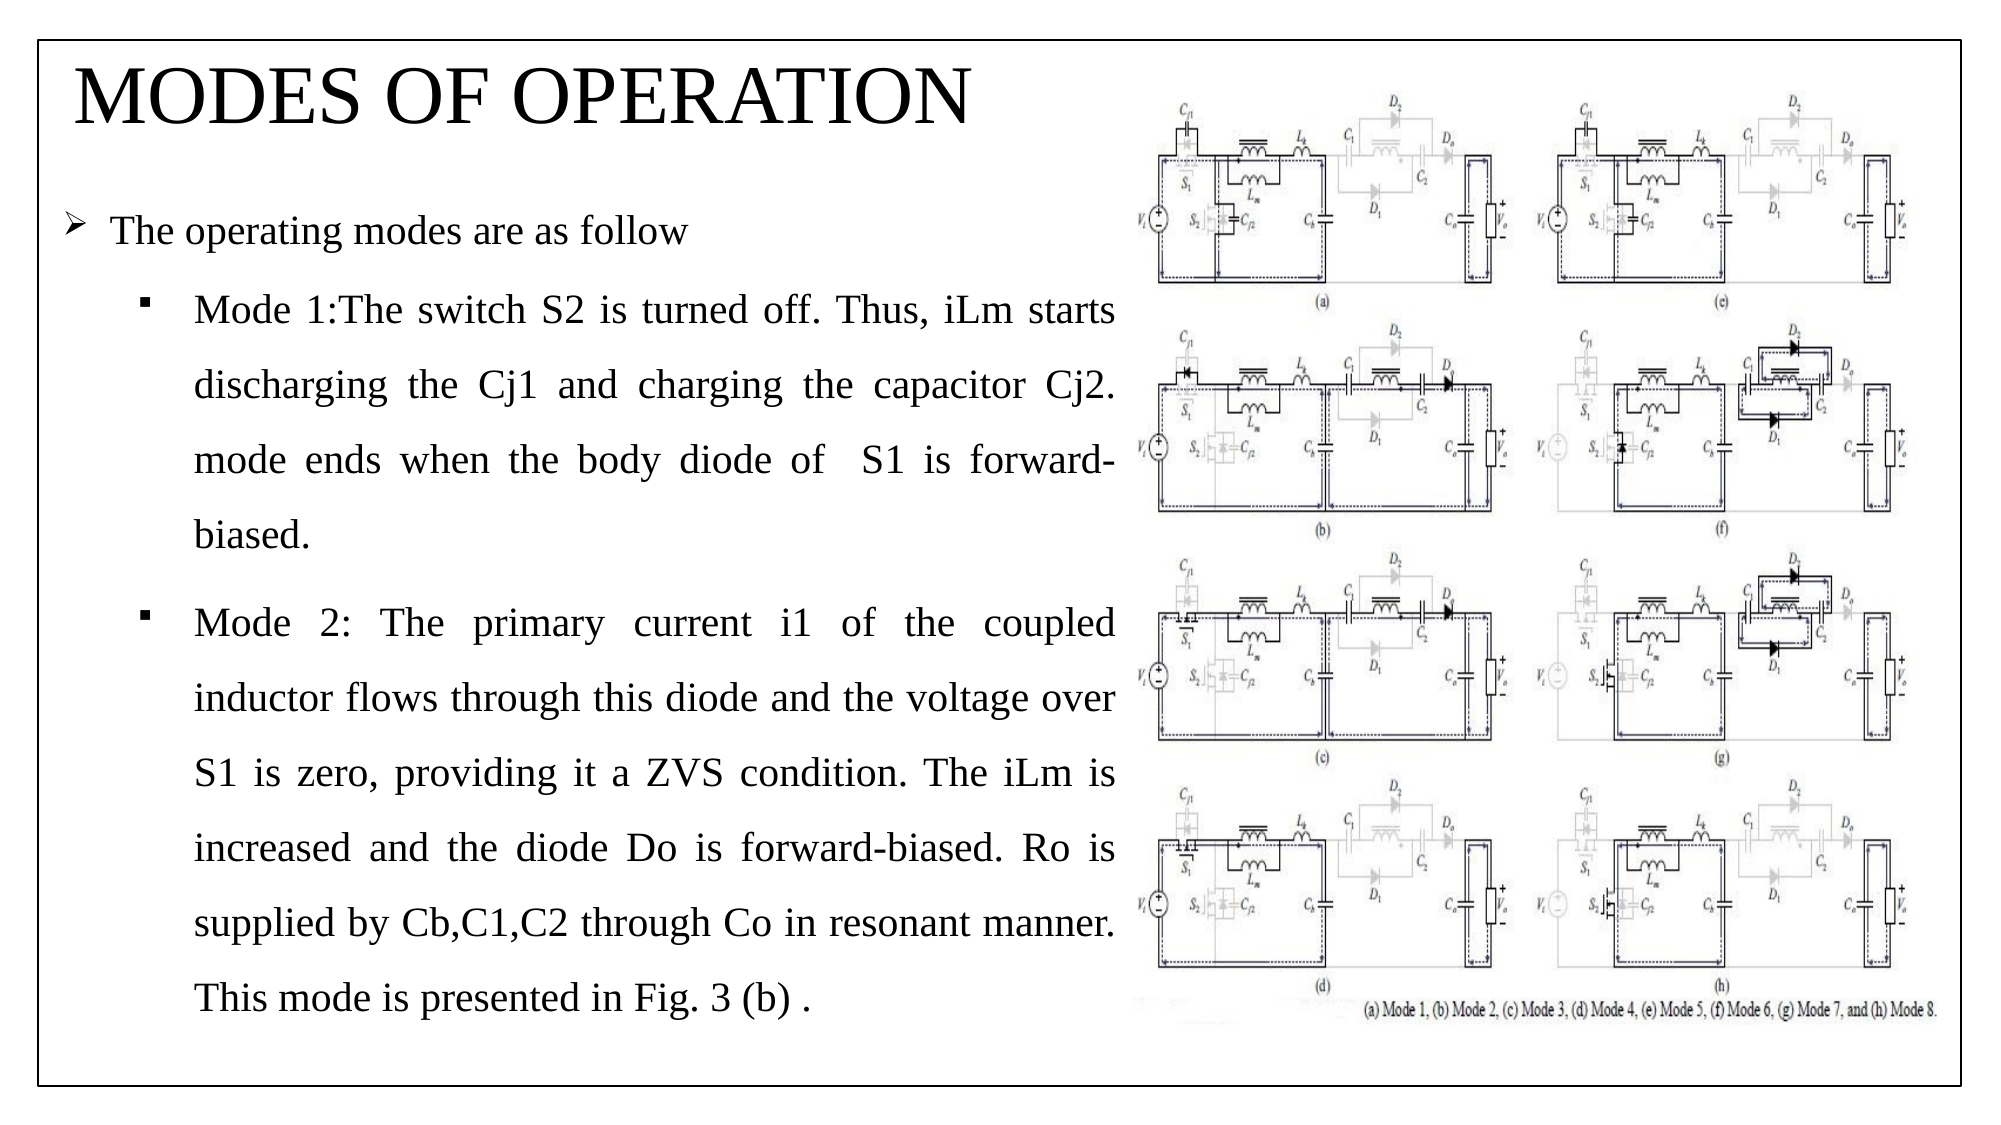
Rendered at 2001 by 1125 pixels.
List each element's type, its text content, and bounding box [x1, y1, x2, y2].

list The operating modes are as follow Mode 1:The switch S2 is turned off. Thus, iLm starts discharging the Cj1 and charging the capacitor Cj2. mode ends when the body diode of S1 is forward-biased. Mode 2: The primary current i1 of the coupled inductor flows through this diode and the voltage over S1 is zero, providing it a ZVS condition. The iLm is increased and the diode Do is forward-biased. Ro is supplied by Cb,C1,C2 through Co in resonant manner. This mode is presented in Fig. 3 (b) . [47, 195, 1132, 1048]
title MODES OF OPERATION [58, 39, 1017, 150]
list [1131, 89, 1942, 1036]
